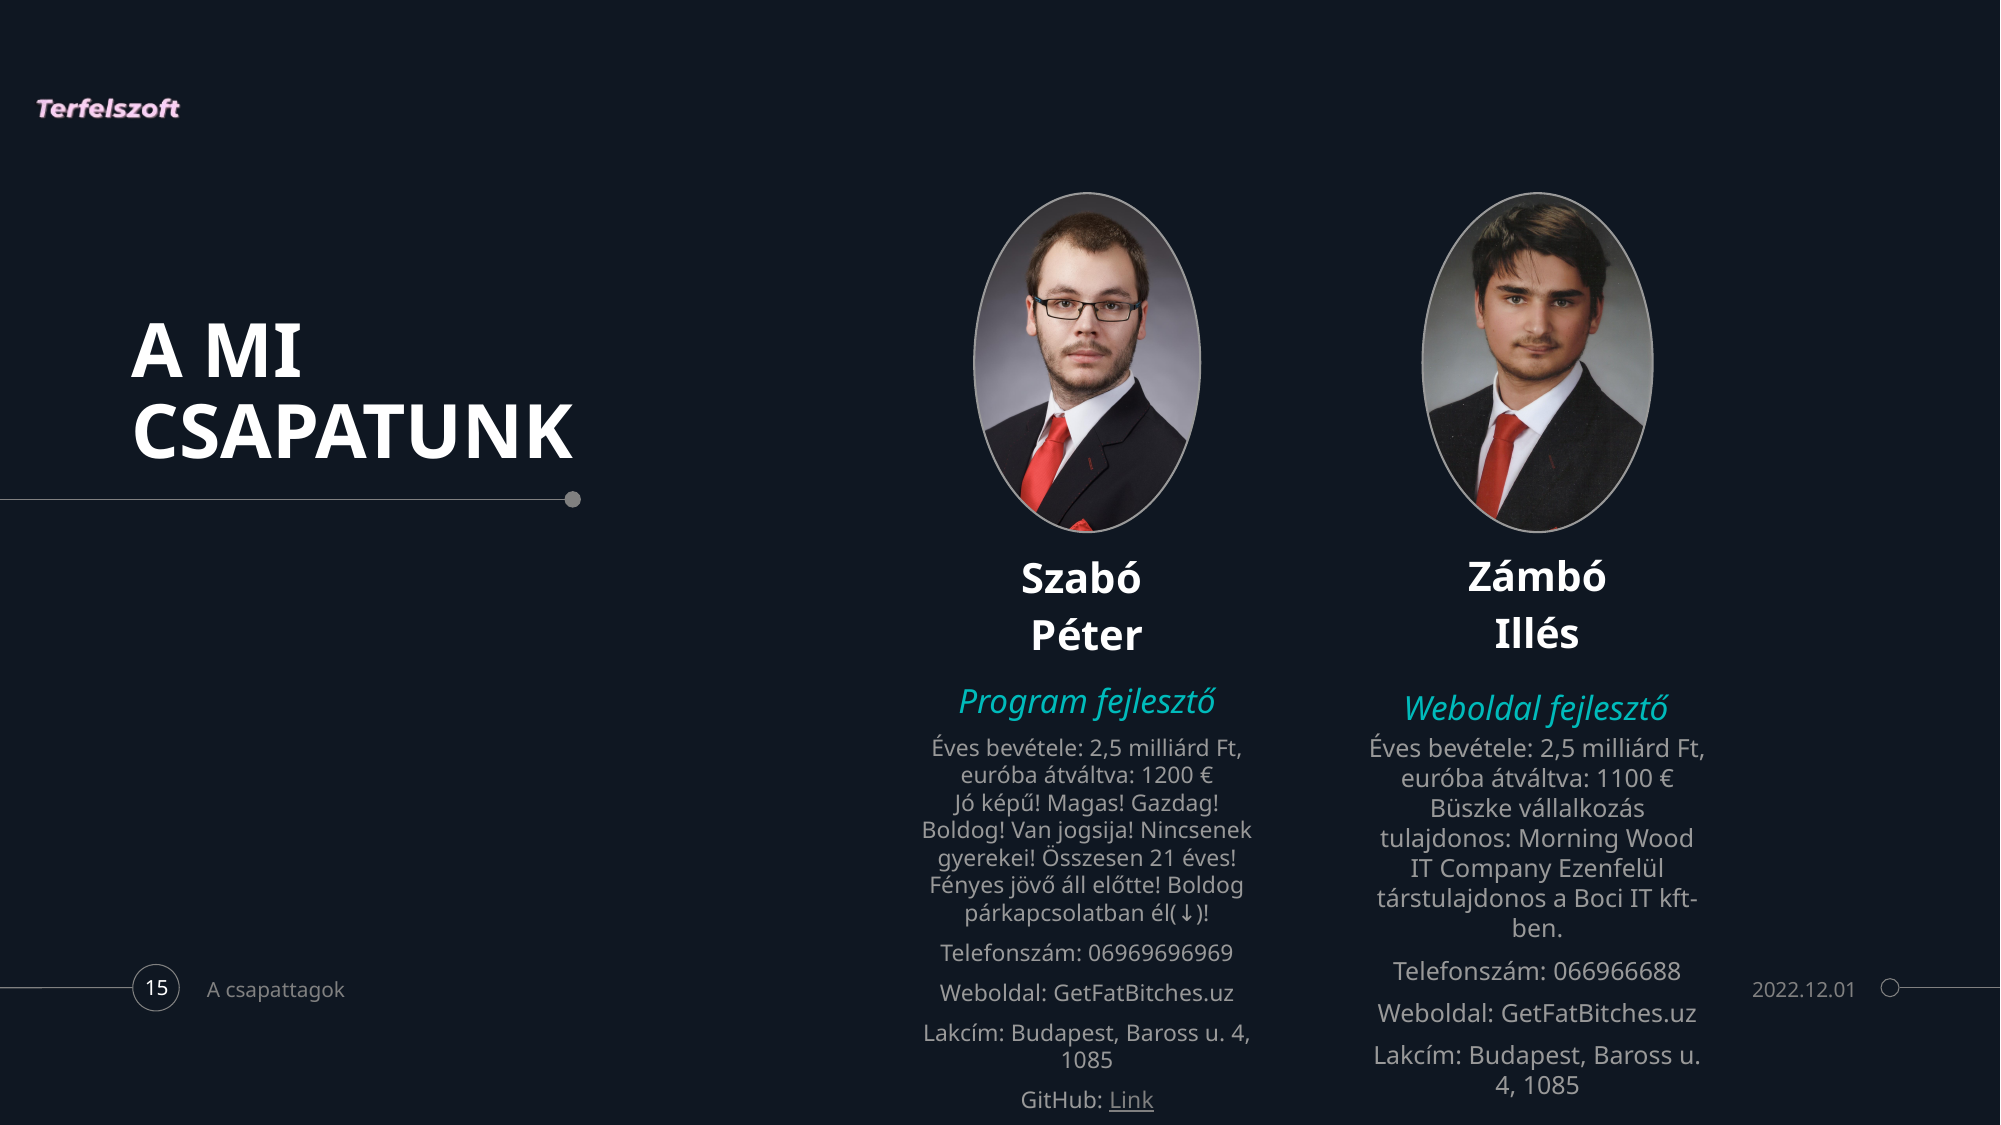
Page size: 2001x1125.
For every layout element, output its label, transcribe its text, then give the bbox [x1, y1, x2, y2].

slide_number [1643, 964, 1863, 1014]
list Éves bevétele: 2,5 milliárd Ft, euróba átváltva: 1100 € Büszke vállalkozás tulajdonos: Morning Wood IT Company Ezenfelül társtulajdonos a Boci IT kft-ben. Telefonszám: 066966688 Weboldal: GetFatBitches.uz Lakcím: Budapest, Baross u. 4, 1085 [1368, 732, 1708, 943]
picture [1422, 193, 1653, 533]
picture [0, 0, 218, 218]
slide_number 15 [127, 964, 186, 1014]
list Szabó Péter [917, 605, 1257, 660]
list Program fejlesztő [917, 673, 1257, 721]
list Weboldal fejlesztő [1366, 681, 1706, 728]
list Éves bevétele: 2,5 milliárd Ft, euróba átváltva: 1200 € Jó képű! Magas! Gazdag! Boldog! Van jogsija! Nincsenek gyerekei! Összesen 21 éves! Fényes jövő áll előtte! Boldog párkapcsolatban él(↓)! Telefonszám: 06969696969 Weboldal: GetFatBitches.uz Lakcím: Budapest, Baross u. 4, 1085 GitHub: Link [917, 733, 1257, 944]
list Zámbó Illés [1368, 556, 1708, 658]
title A MI CSAPATUNK [131, 263, 596, 475]
footer A csapattagok [191, 964, 671, 1014]
picture [974, 193, 1201, 533]
